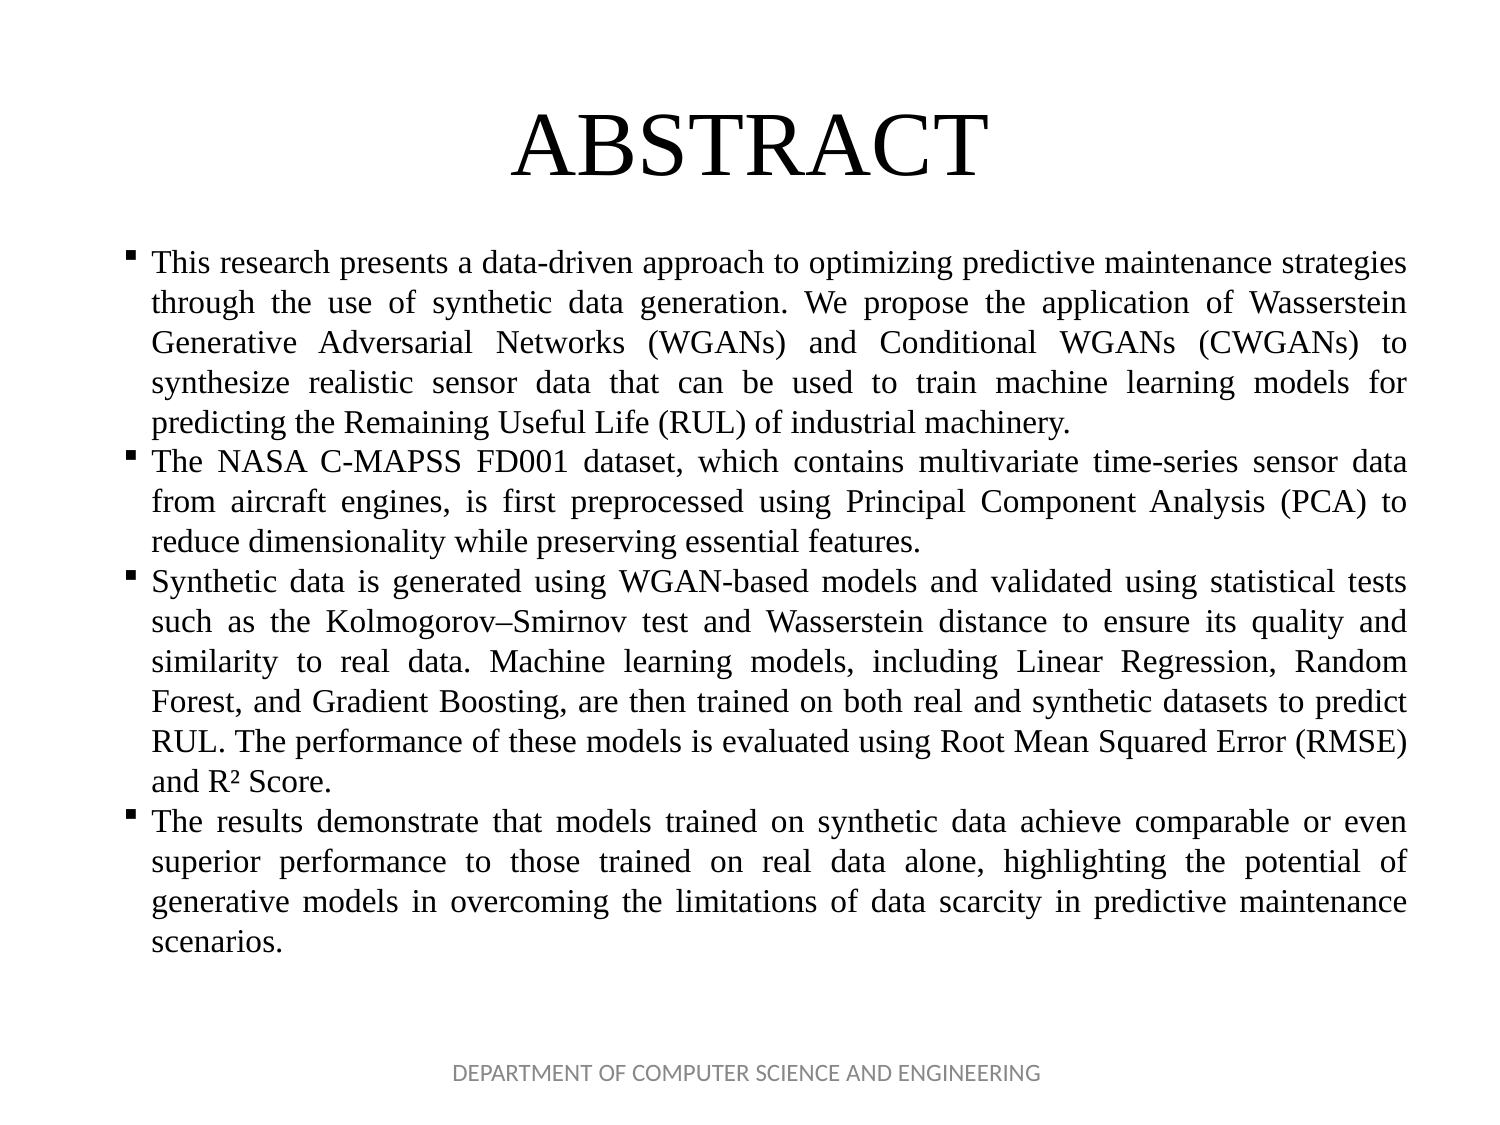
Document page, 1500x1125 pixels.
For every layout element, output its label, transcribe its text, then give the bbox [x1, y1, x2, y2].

title ABSTRACT [75, 45, 1425, 232]
list This research presents a data-driven approach to optimizing predictive maintenance strategies through the use of synthetic data generation. We propose the application of Wasserstein Generative Adversarial Networks (WGANs) and Conditional WGANs (CWGANs) to synthesize realistic sensor data that can be used to train machine learning models for predicting the Remaining Useful Life (RUL) of industrial machinery. The NASA C-MAPSS FD001 dataset, which contains multivariate time-series sensor data from aircraft engines, is first preprocessed using Principal Component Analysis (PCA) to reduce dimensionality while preserving essential features. Synthetic data is generated using WGAN-based models and validated using statistical tests such as the Kolmogorov–Smirnov test and Wasserstein distance to ensure its quality and similarity to real data. Machine learning models, including Linear Regression, Random Forest, and Gradient Boosting, are then trained on both real and synthetic datasets to predict RUL. The performance of these models is evaluated using Root Mean Squared Error (RMSE) and R² Score. The results demonstrate that models trained on synthetic data achieve comparable or even superior performance to those trained on real data alone, highlighting the potential of generative models in overcoming the limitations of data scarcity in predictive maintenance scenarios. [75, 232, 1425, 975]
footer DEPARTMENT OF COMPUTER SCIENCE AND ENGINEERING [75, 1042, 1425, 1100]
